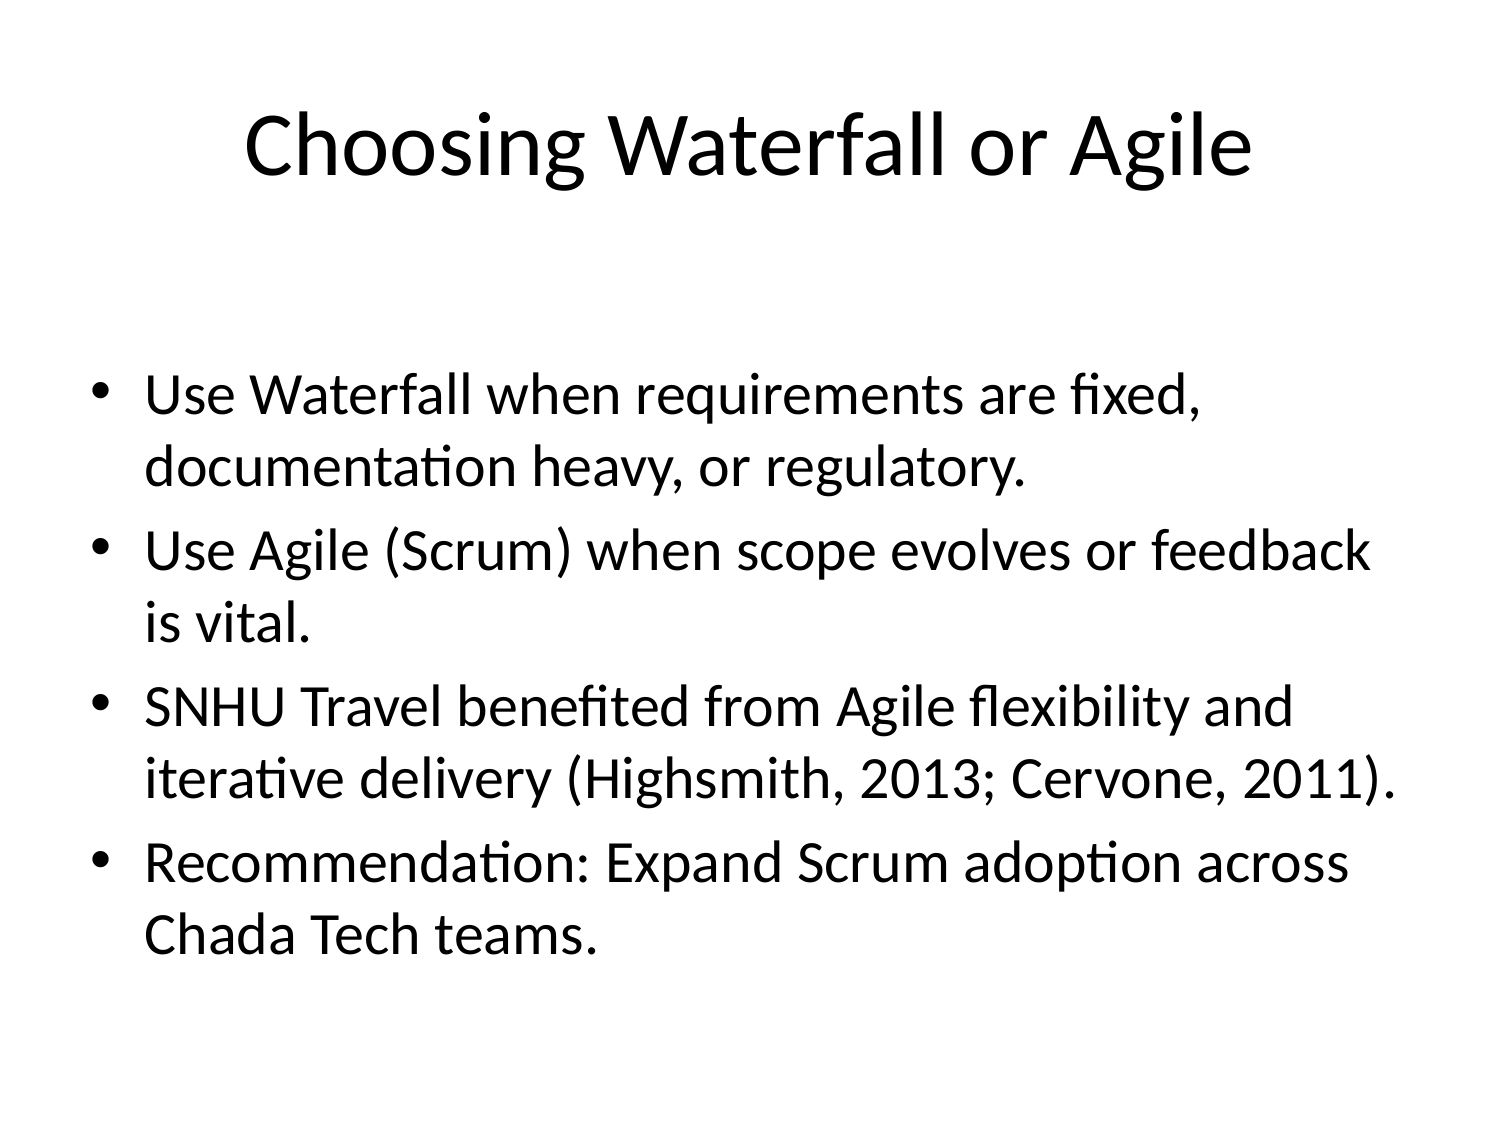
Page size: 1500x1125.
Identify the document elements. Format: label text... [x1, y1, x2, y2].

list Use Waterfall when requirements are fixed, documentation heavy, or regulatory. Use Agile (Scrum) when scope evolves or feedback is vital. SNHU Travel benefited from Agile flexibility and iterative delivery (Highsmith, 2013; Cervone, 2011). Recommendation: Expand Scrum adoption across Chada Tech teams. [75, 262, 1425, 1005]
title Choosing Waterfall or Agile [75, 45, 1425, 233]
